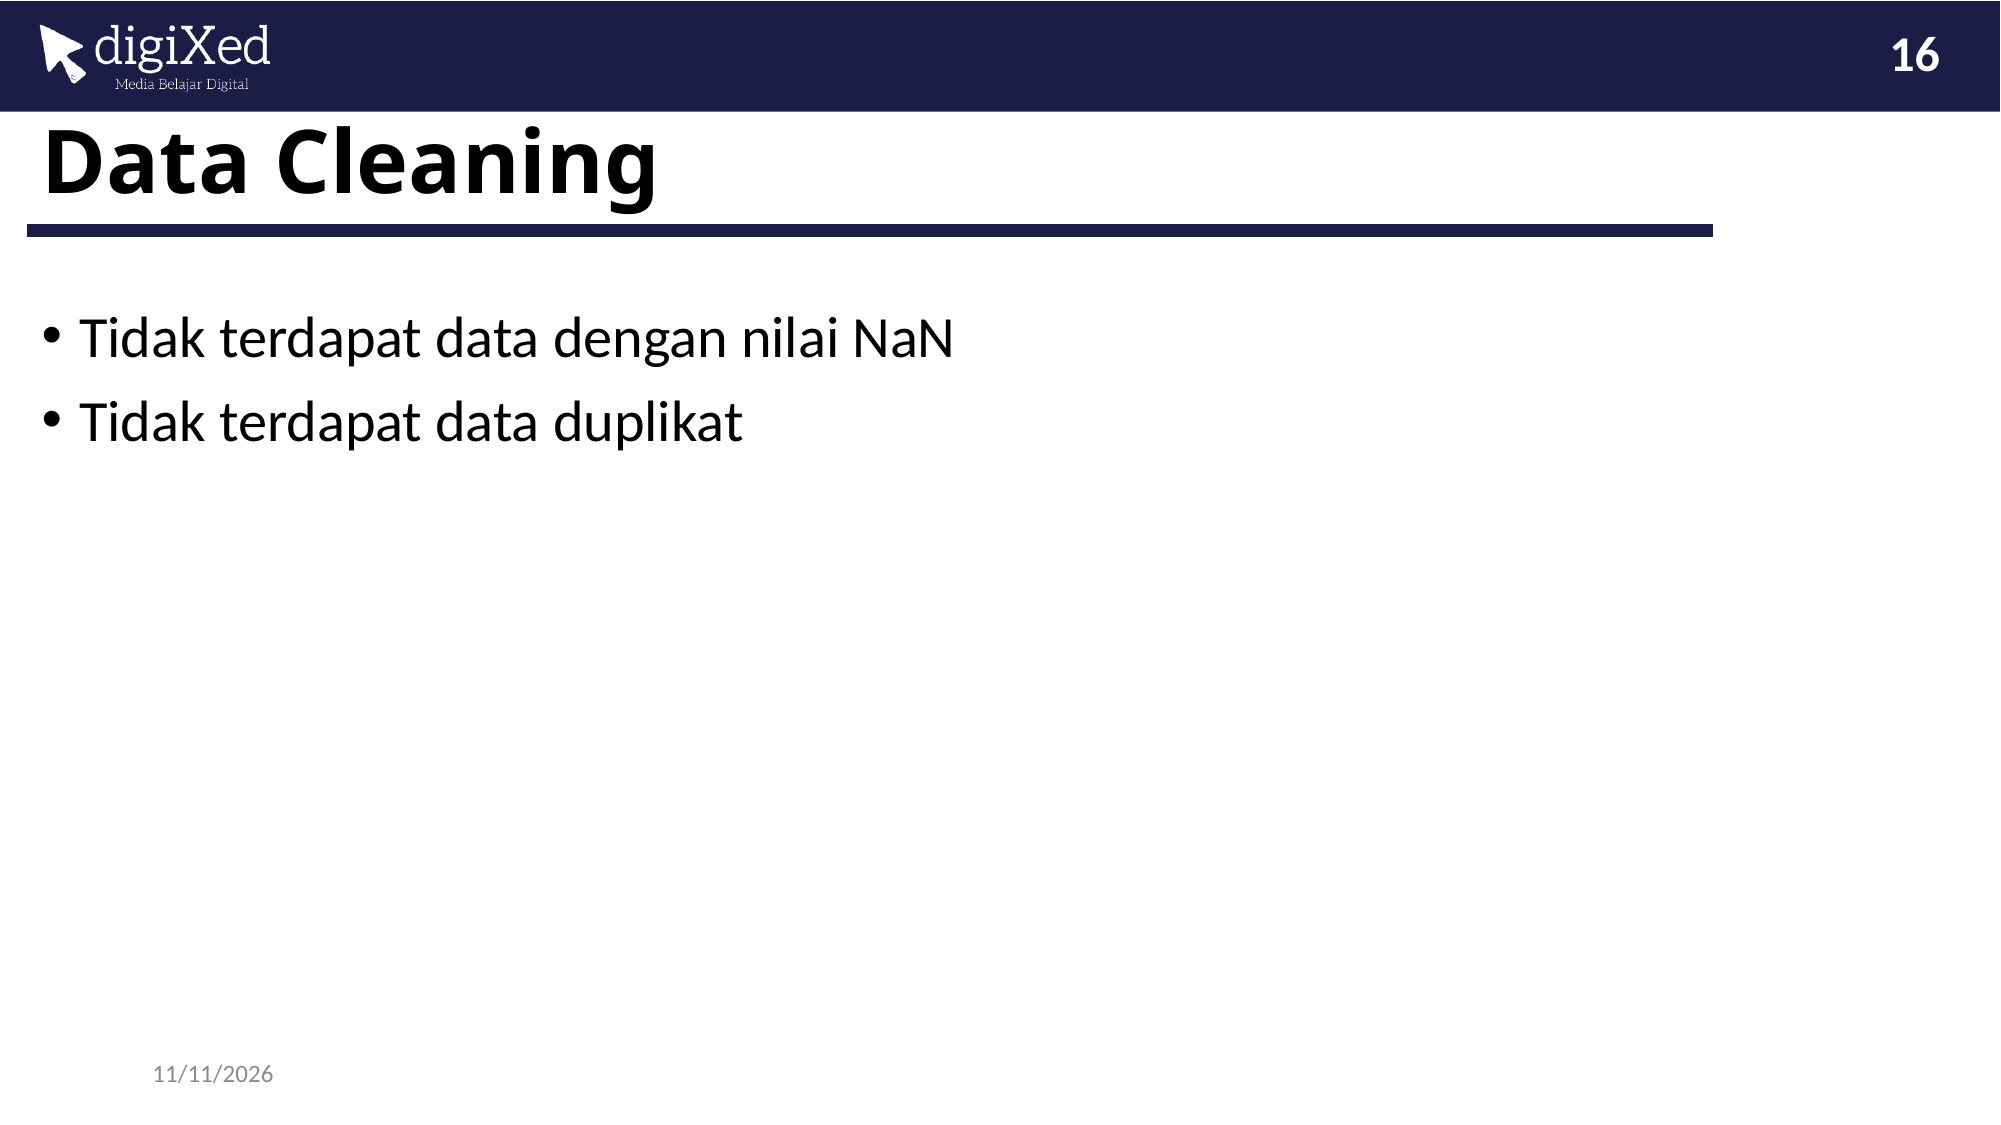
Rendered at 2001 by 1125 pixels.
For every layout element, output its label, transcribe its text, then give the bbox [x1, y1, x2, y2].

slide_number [137, 1042, 588, 1103]
picture [28, 9, 280, 100]
list Tidak terdapat data dengan nilai NaN Tidak terdapat data duplikat [26, 299, 1972, 1014]
title Data Cleaning [26, 110, 1972, 221]
slide_number 16 [1840, 13, 1989, 90]
